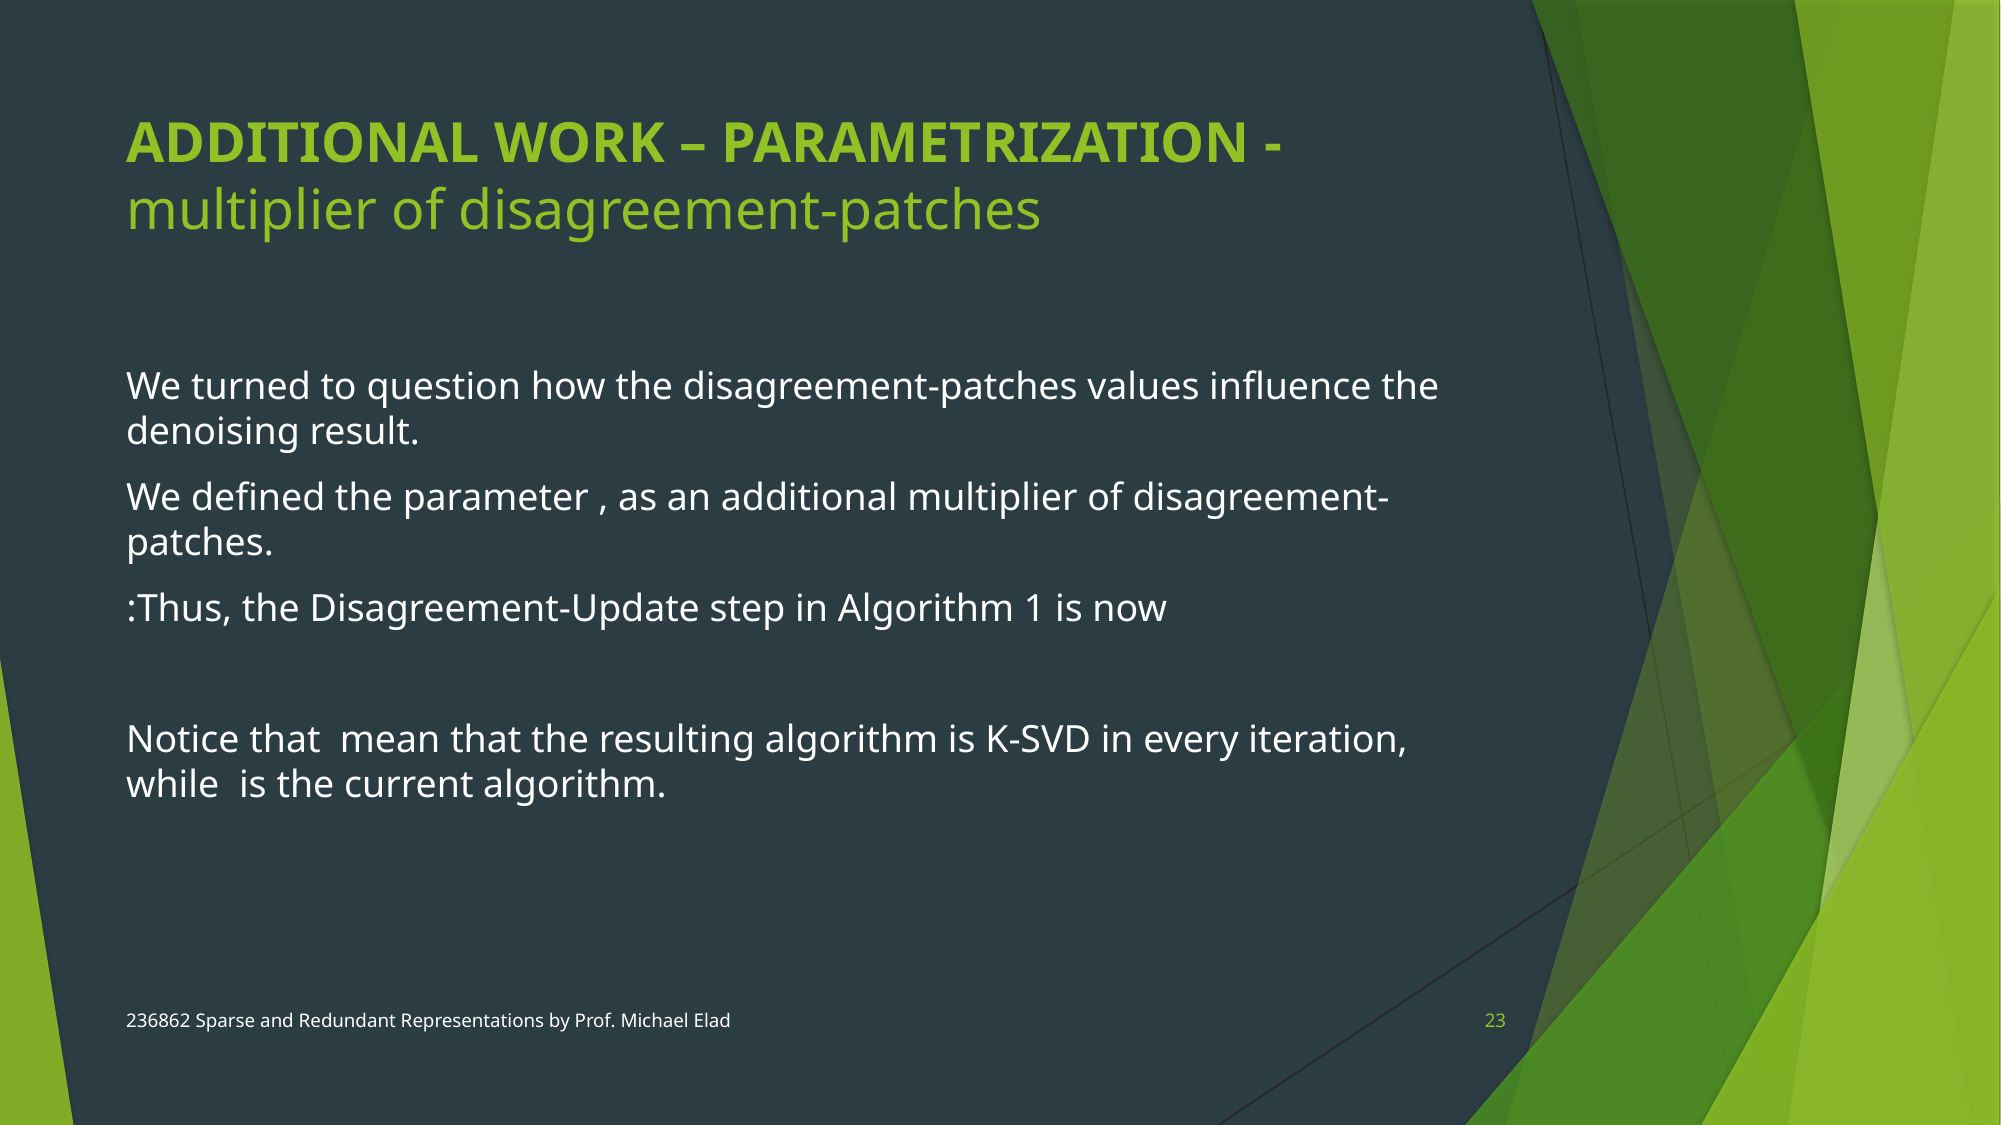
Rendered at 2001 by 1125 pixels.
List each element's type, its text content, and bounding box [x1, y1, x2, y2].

slide_number 23 [1409, 991, 1522, 1051]
title ADDITIONAL WORK – PARAMETRIZATION - multiplier of disagreement-patches [111, 99, 1522, 317]
footer 236862 Sparse and Redundant Representations by Prof. Michael Elad [111, 991, 1145, 1051]
